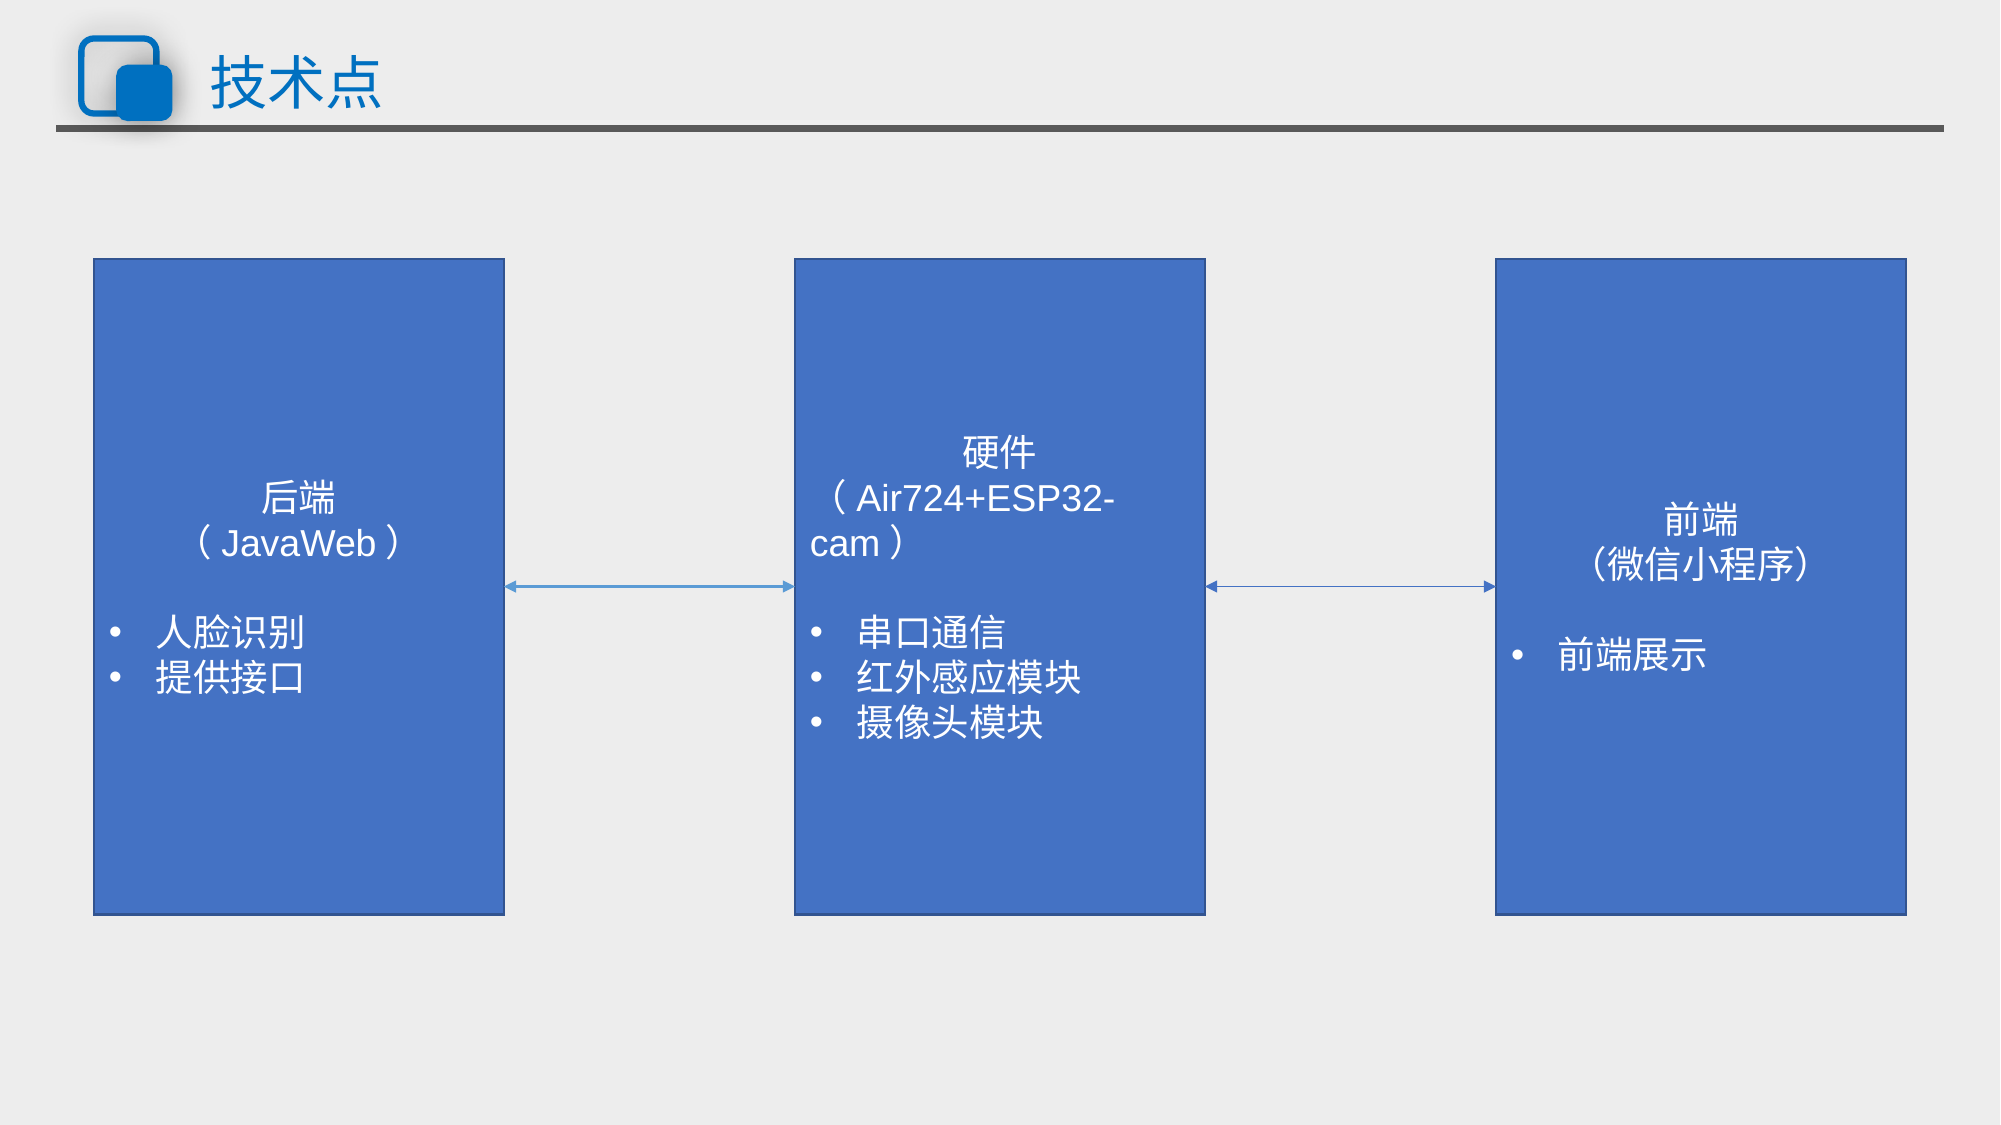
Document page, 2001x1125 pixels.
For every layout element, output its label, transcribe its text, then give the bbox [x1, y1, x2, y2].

text_box 后端 （JavaWeb） 人脸识别 提供接口 [93, 258, 505, 916]
text_box 硬件 （Air724+ESP32-cam） 串口通信 红外感应模块 摄像头模块 [794, 258, 1206, 916]
title 技术点 [194, 48, 972, 124]
text_box 前端 （微信小程序） 前端展示 [1495, 258, 1907, 916]
